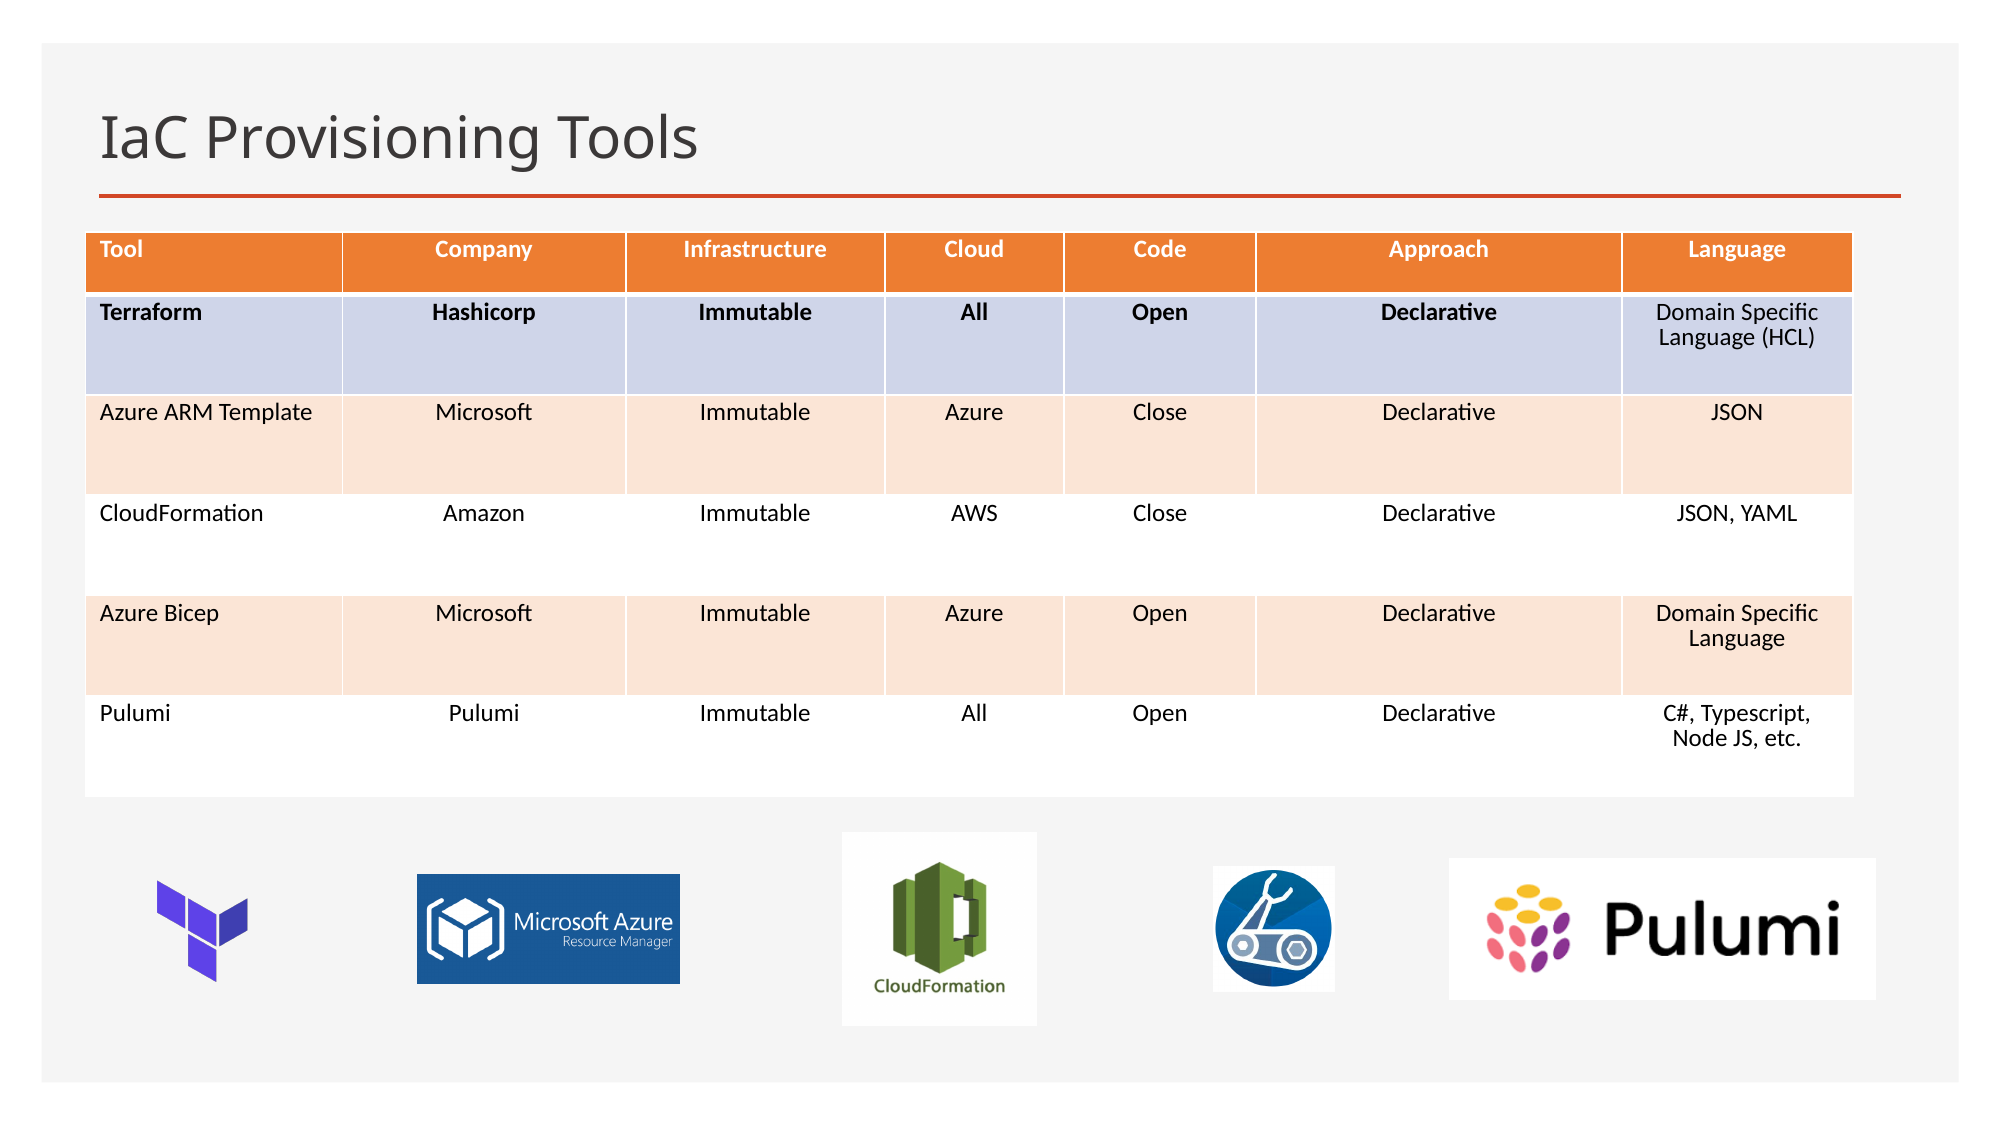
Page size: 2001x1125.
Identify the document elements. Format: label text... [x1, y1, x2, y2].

table_header Tool [86, 233, 342, 292]
table_header Infrastructure [627, 233, 884, 292]
table_cell Microsoft [343, 396, 625, 494]
table_cell Open [1065, 297, 1255, 394]
table_cell Terraform [86, 297, 342, 394]
table_cell Immutable [627, 596, 884, 695]
table_cell Pulumi [86, 696, 342, 795]
table_cell Domain Specific Language [1623, 596, 1852, 695]
picture [141, 870, 263, 992]
table_cell Azure ARM Template [86, 396, 342, 494]
table_cell Declarative [1257, 396, 1621, 494]
table_cell Declarative [1257, 496, 1621, 594]
picture [417, 874, 680, 984]
table_cell CloudFormation [86, 496, 342, 594]
table_cell AWS [886, 496, 1063, 594]
table_cell JSON, YAML [1623, 496, 1852, 594]
table_cell JSON [1623, 396, 1852, 494]
table_cell Immutable [627, 496, 884, 594]
table_cell Hashicorp [343, 297, 625, 394]
table_cell Immutable [627, 297, 884, 394]
table_header Code [1065, 233, 1255, 292]
table_cell Declarative [1257, 696, 1621, 795]
table_cell Microsoft [343, 596, 625, 695]
table_header Approach [1257, 233, 1621, 292]
table_cell Immutable [627, 396, 884, 494]
table_header Language [1623, 233, 1852, 292]
table_cell Close [1065, 496, 1255, 594]
table_cell C#, Typescript, Node JS, etc. [1623, 696, 1852, 795]
table_cell Amazon [343, 496, 625, 594]
table_cell Declarative [1257, 297, 1621, 394]
table_cell Azure [886, 596, 1063, 695]
table_cell All [886, 297, 1063, 394]
table_header Company [343, 233, 625, 292]
table_cell Azure Bicep [86, 596, 342, 695]
table_cell Declarative [1257, 596, 1621, 695]
table_cell Open [1065, 596, 1255, 695]
picture [1213, 866, 1335, 992]
table_cell Azure [886, 396, 1063, 494]
table_cell Pulumi [343, 696, 625, 795]
table_cell Domain Specific Language (HCL) [1623, 297, 1852, 394]
table_header Cloud [886, 233, 1063, 292]
picture [842, 832, 1037, 1026]
title IaC Provisioning Tools [85, 73, 1214, 179]
picture [1449, 858, 1876, 1000]
table_cell All [886, 696, 1063, 795]
table_cell Close [1065, 396, 1255, 494]
table_cell Open [1065, 696, 1255, 795]
table_cell Immutable [627, 696, 884, 795]
